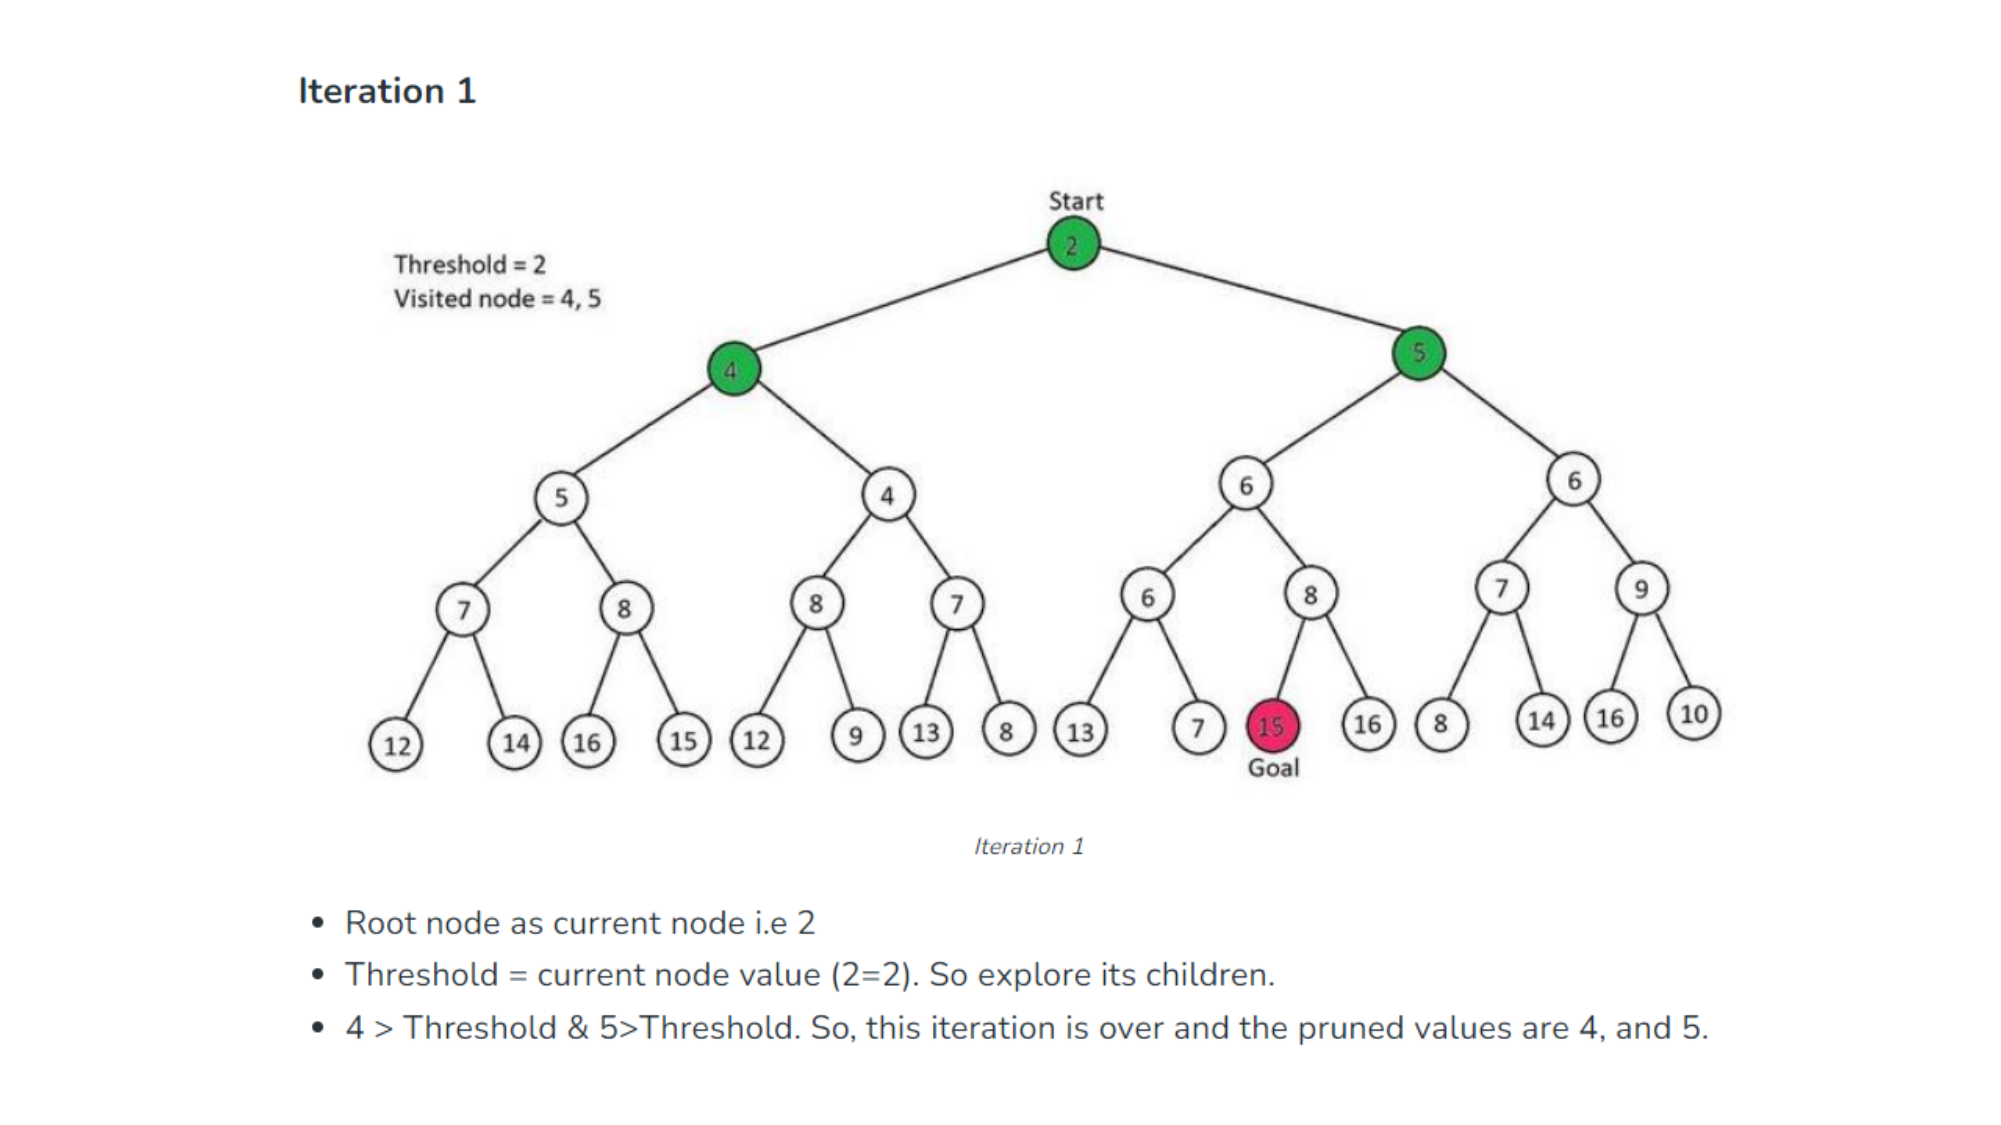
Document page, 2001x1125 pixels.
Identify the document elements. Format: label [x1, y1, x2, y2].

picture [264, 61, 1736, 1064]
